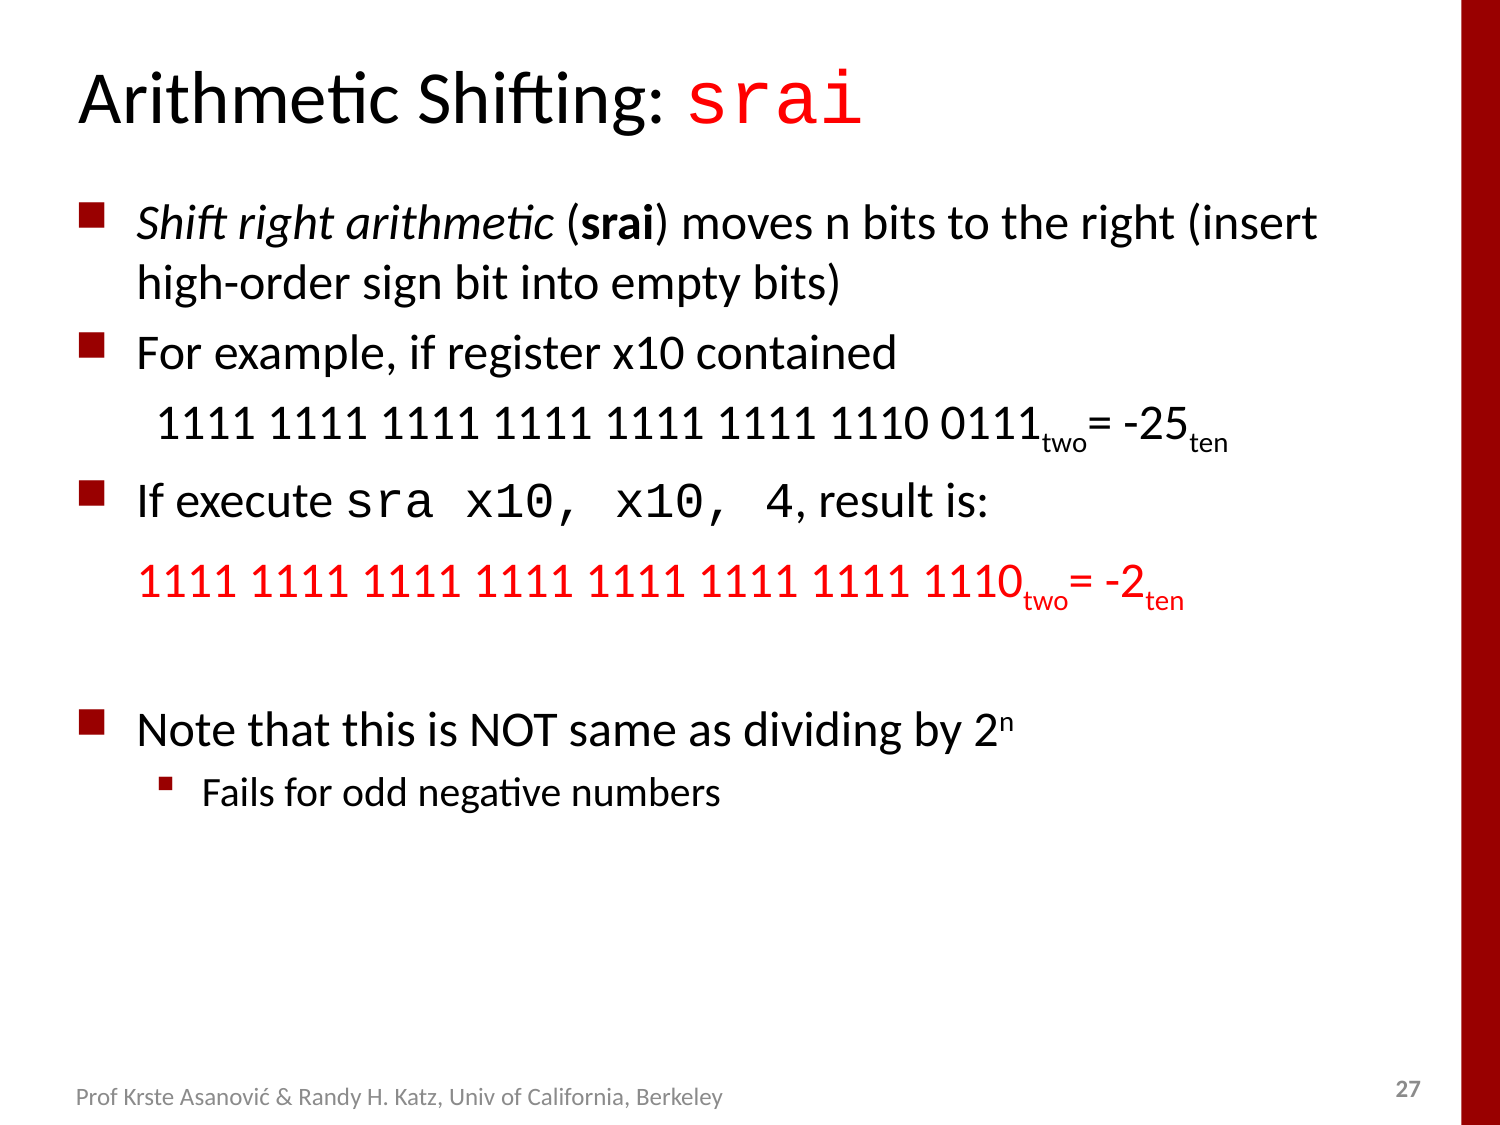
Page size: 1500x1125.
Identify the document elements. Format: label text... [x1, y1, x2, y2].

text_box Prof Krste Asanović & Randy H. Katz, Univ of California, Berkeley [60, 1066, 923, 1125]
list Shift right arithmetic (srai) moves n bits to the right (insert high-order sign bit into empty bits) For example, if register x10 contained 1111 1111 1111 1111 1111 1111 1110 0111two= -25ten If execute sra x10, x10, 4, result is: 1111 1111 1111 1111 1111 1111 1111 1110two= -2ten Note that this is NOT same as dividing by 2n Fails for odd negative numbers [64, 181, 1361, 811]
title Arithmetic Shifting: srai [63, 30, 1310, 157]
